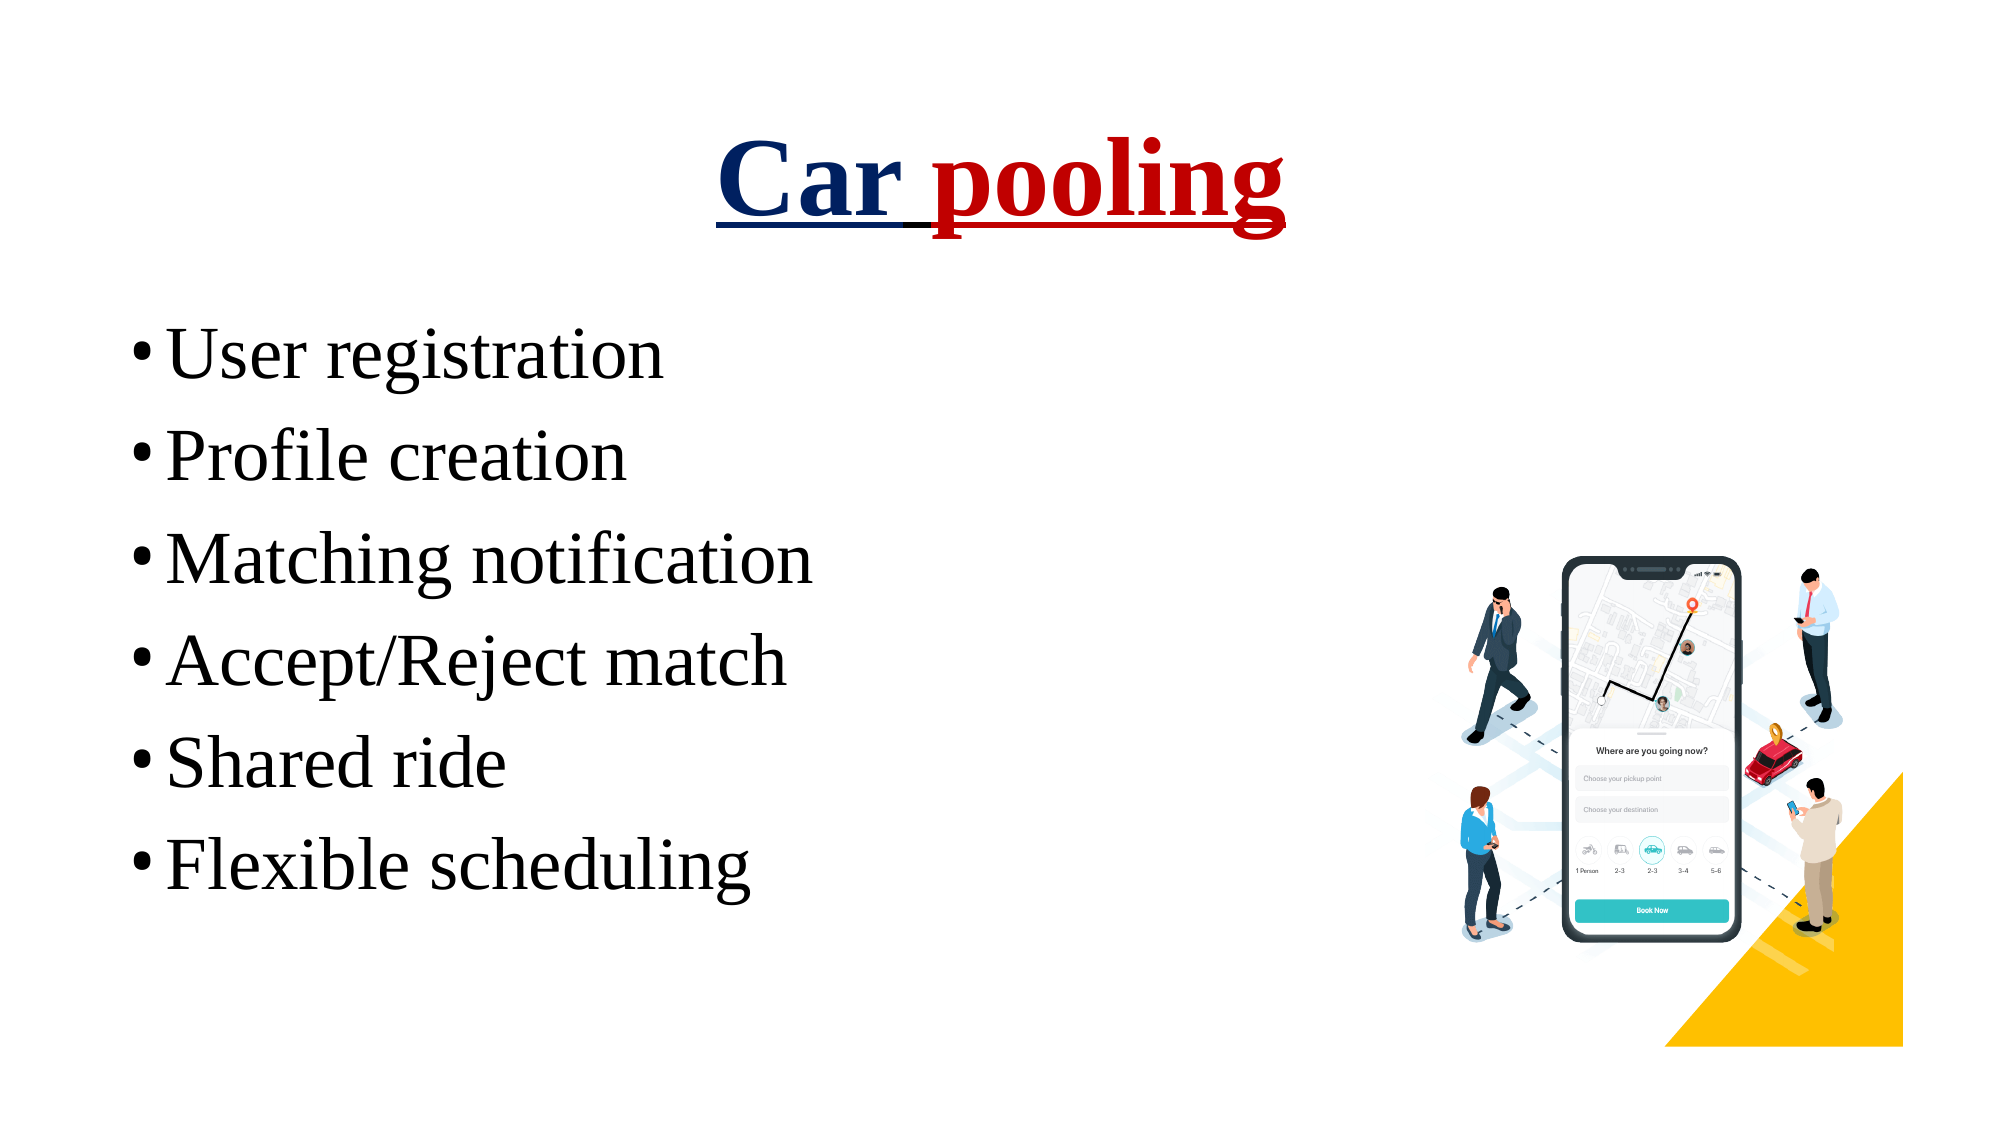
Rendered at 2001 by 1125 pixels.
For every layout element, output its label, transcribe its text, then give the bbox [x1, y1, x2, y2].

text_box User registration Profile creation Matching notification Accept/Reject match Shared ride Flexible scheduling [126, 290, 821, 905]
title Car pooling [0, 67, 2000, 292]
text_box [1424, 555, 1904, 1047]
